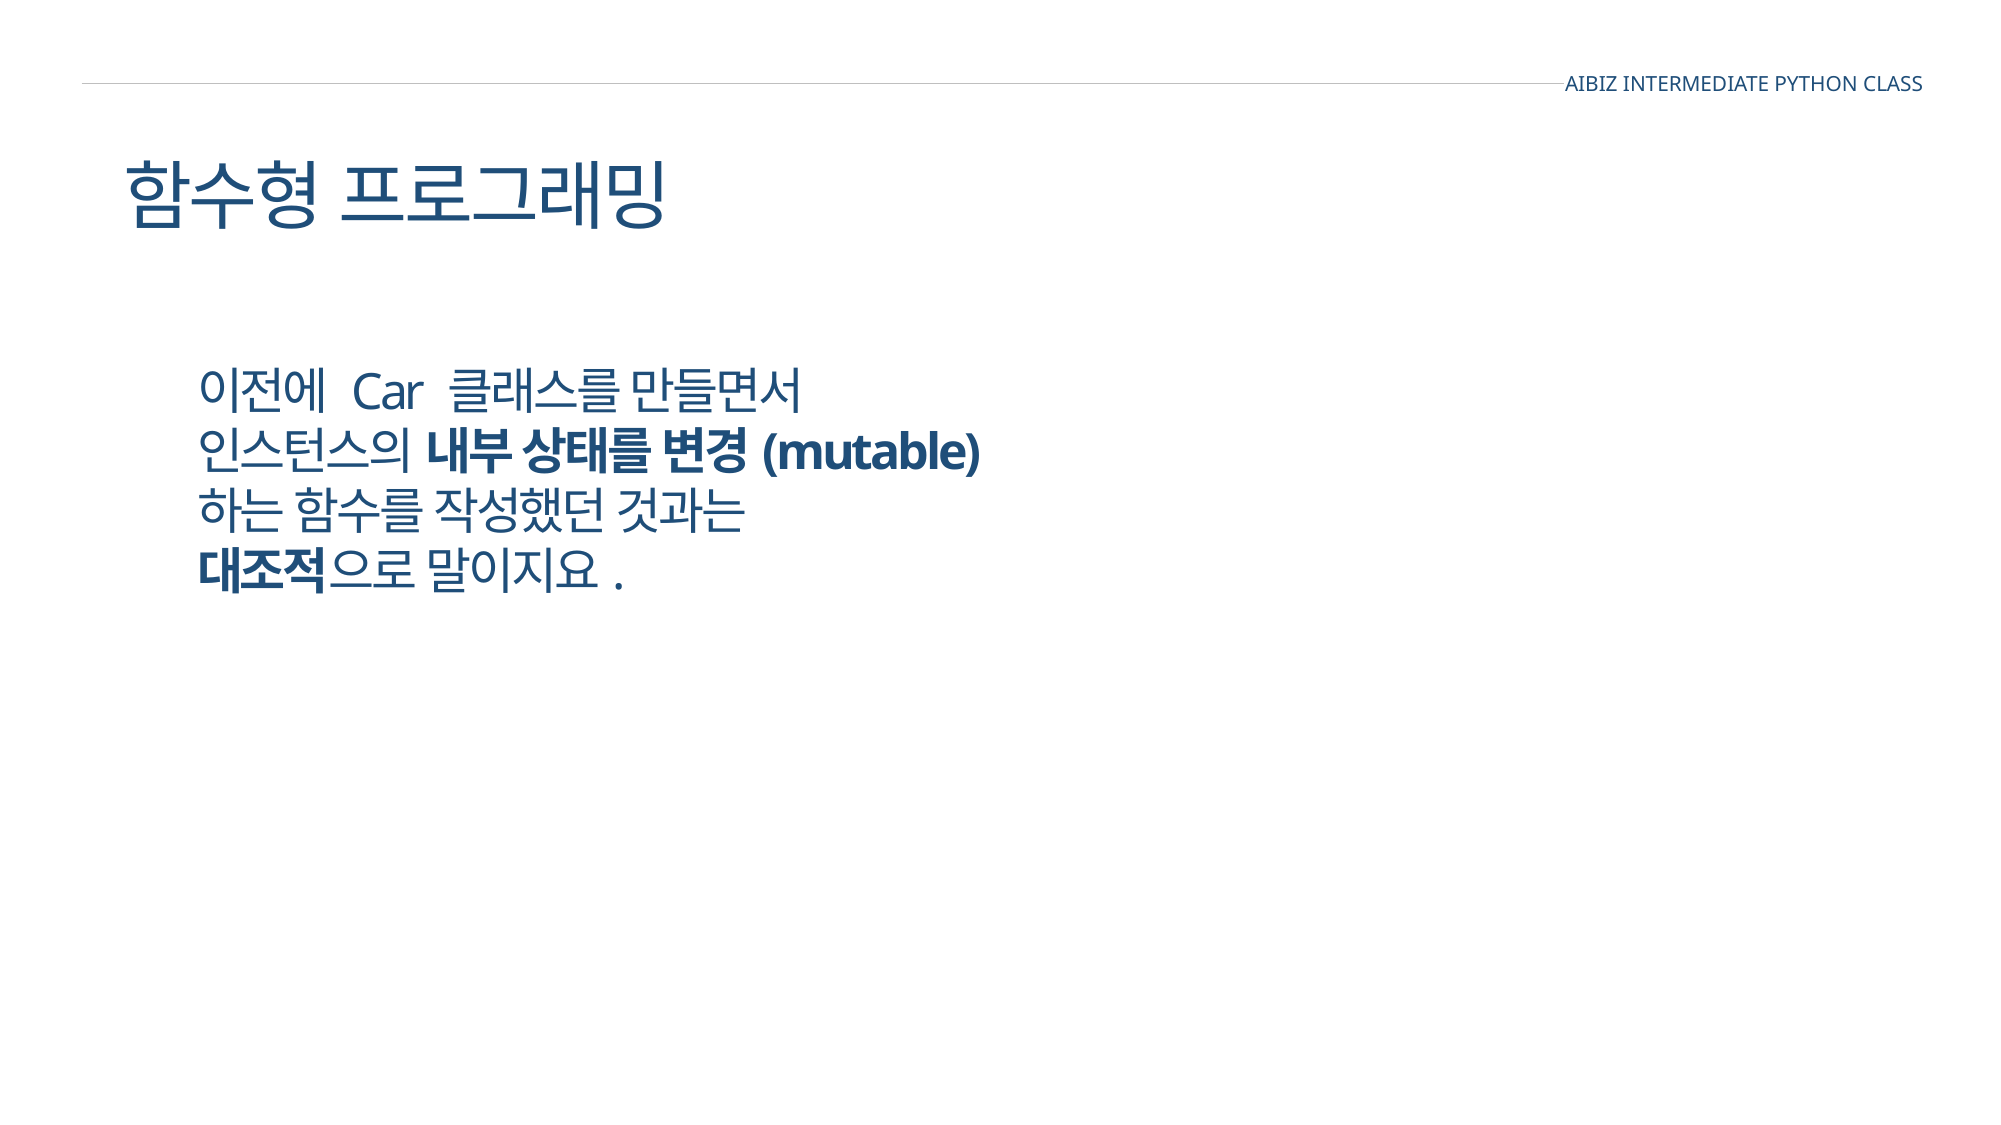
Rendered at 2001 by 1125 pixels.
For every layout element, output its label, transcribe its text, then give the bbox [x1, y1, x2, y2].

text_box 이전에 Car 클래스를 만들면서 인스턴스의 내부 상태를 변경(mutable) 하는 함수를 작성했던 것과는 대조적으로 말이지요. [182, 351, 1719, 607]
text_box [81, 63, 1939, 104]
text_box 함수형 프로그래밍 [108, 141, 687, 247]
